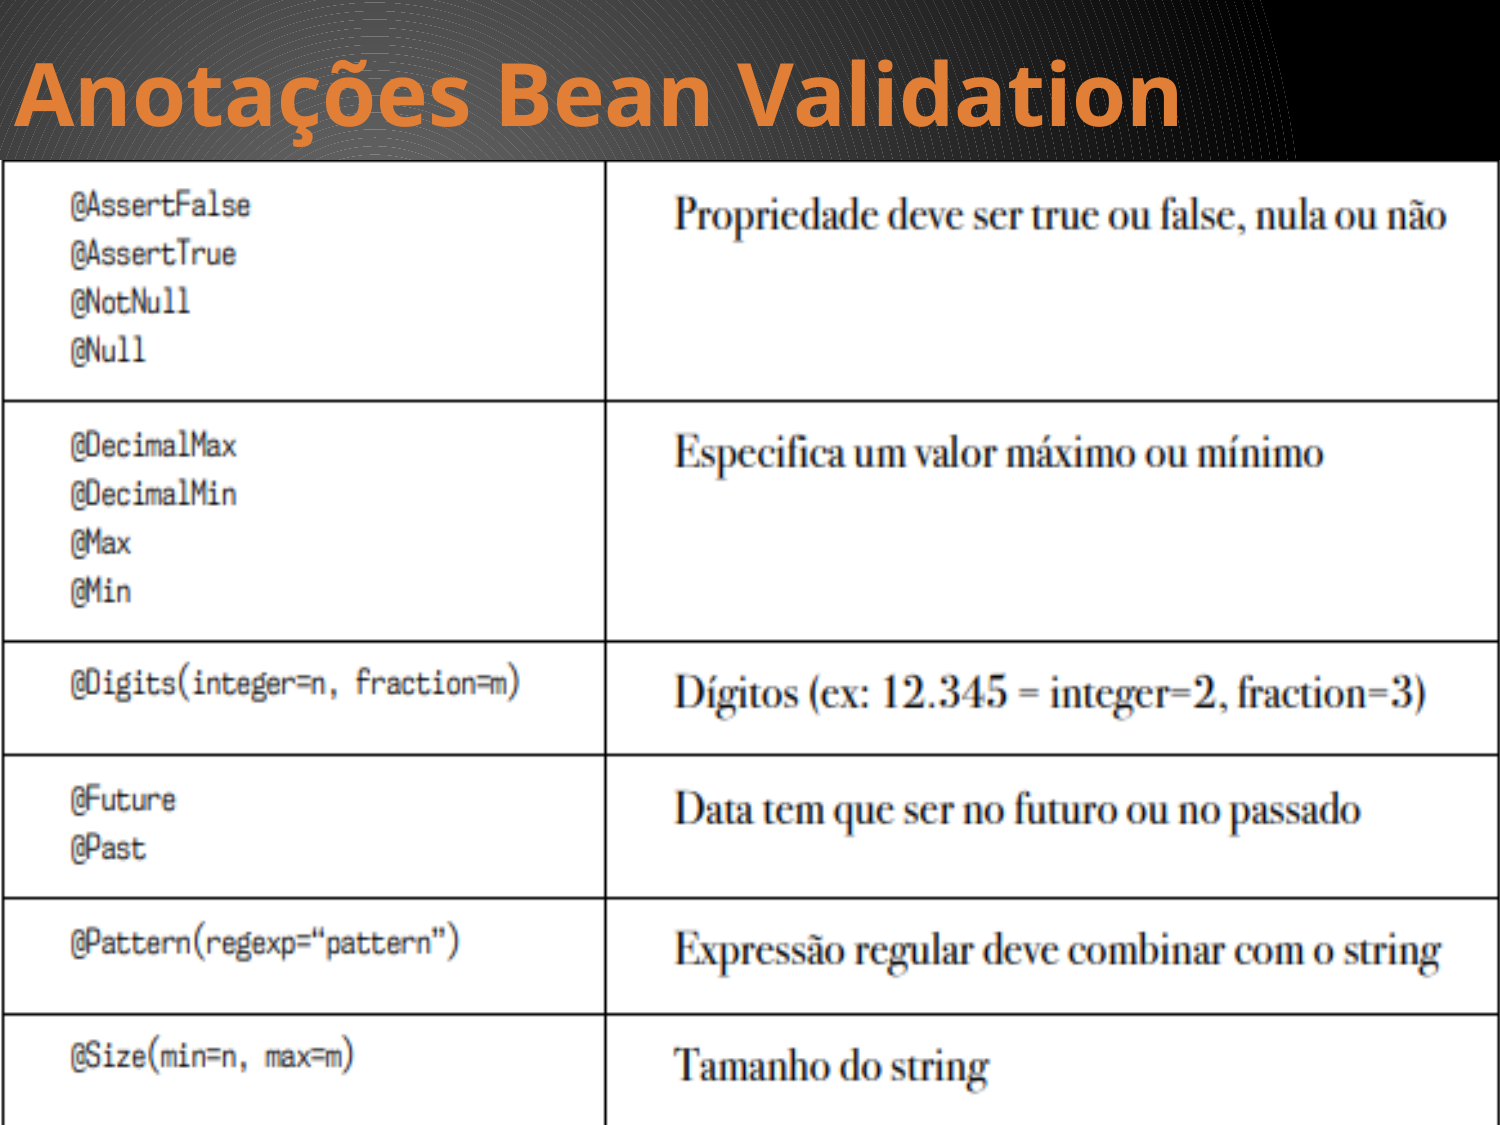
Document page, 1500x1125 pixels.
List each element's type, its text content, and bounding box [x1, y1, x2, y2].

title Anotações Bean Validation [0, 0, 1374, 159]
picture [0, 160, 1500, 1125]
